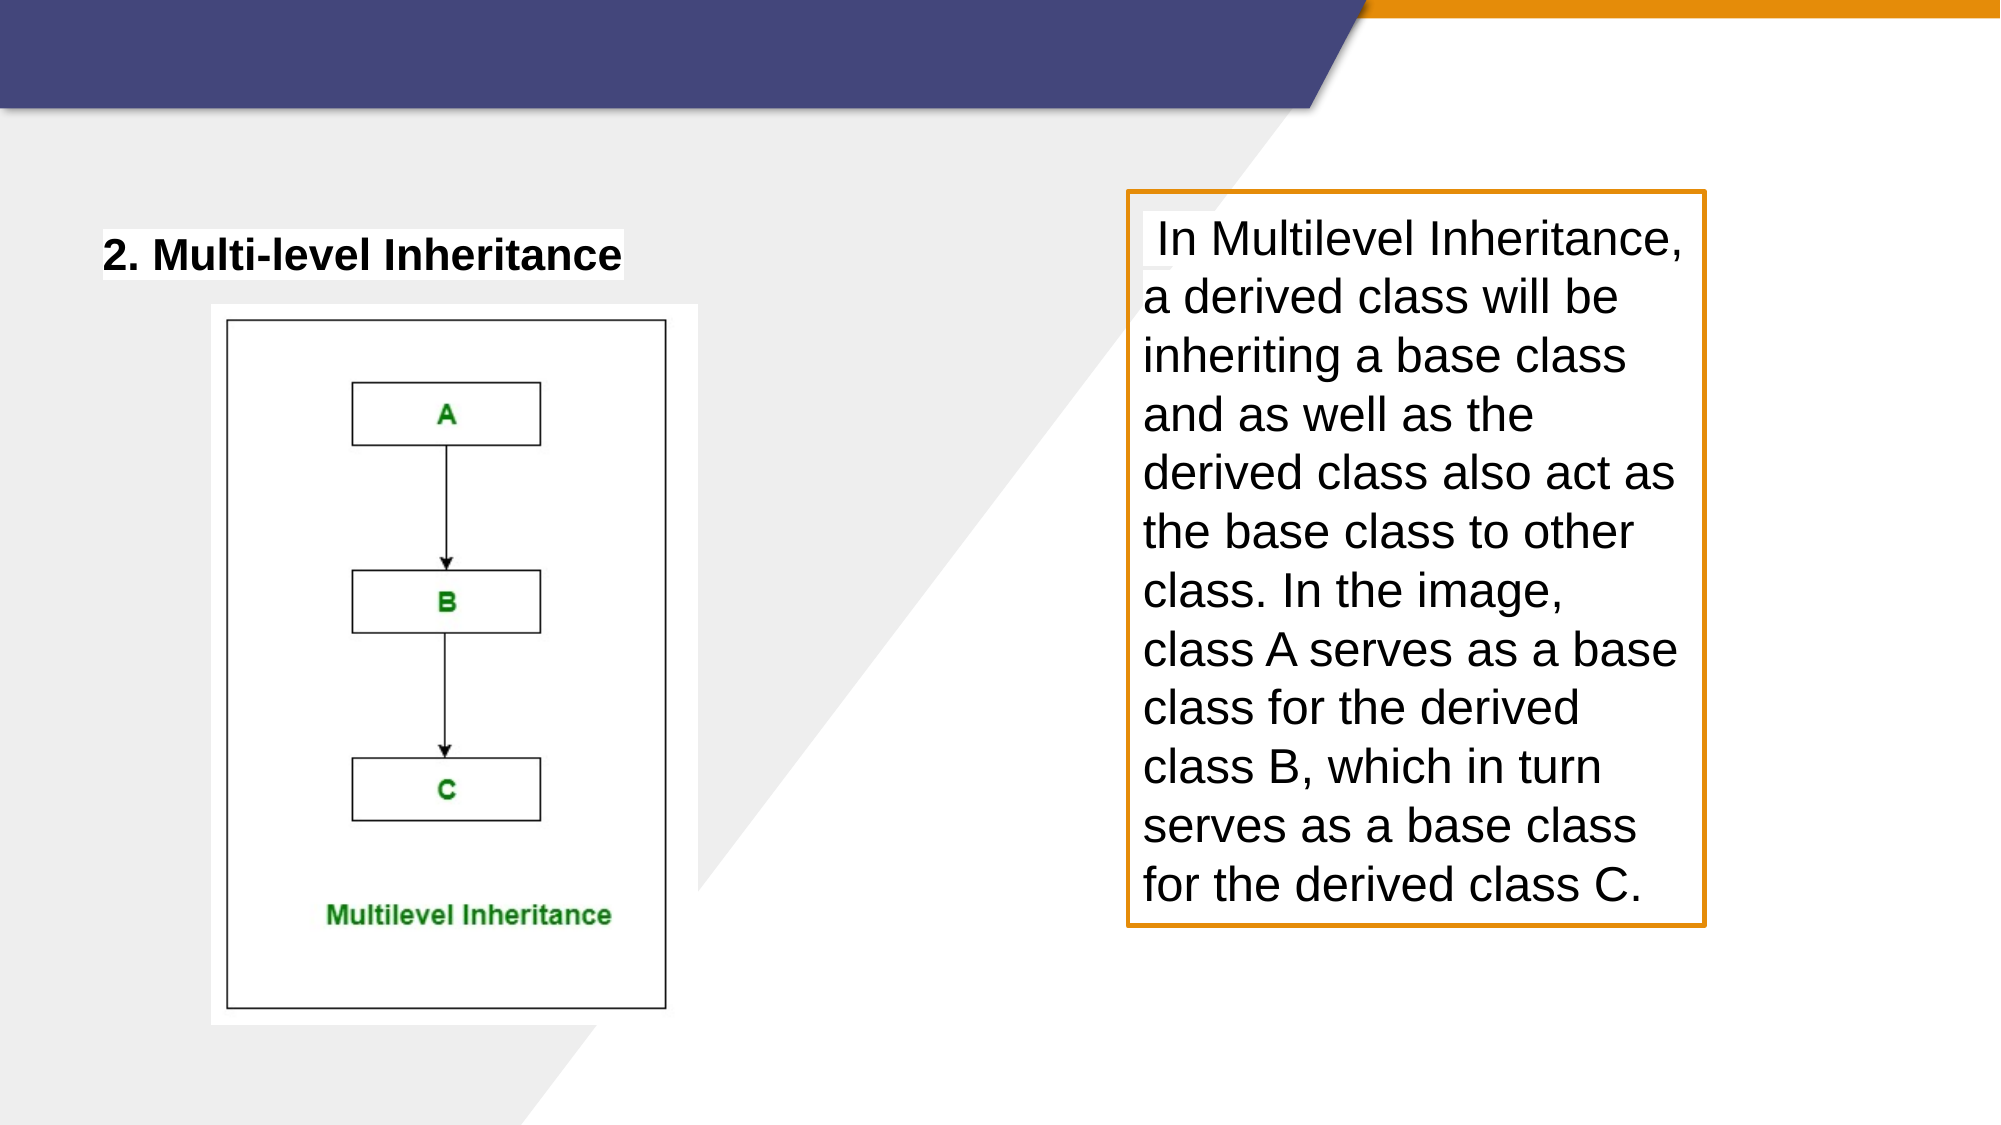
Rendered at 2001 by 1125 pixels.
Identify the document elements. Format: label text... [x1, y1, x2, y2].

picture [211, 303, 698, 1025]
text_box In Multilevel Inheritance, a derived class will be inheriting a base class and as well as the derived class also act as the base class to other class. In the image, class A serves as a base class for the derived class B, which in turn serves as a base class for the derived class C. [1127, 191, 1705, 926]
text_box [0, 0, 1367, 109]
text_box 2. Multi-level Inheritance [87, 100, 1975, 1025]
